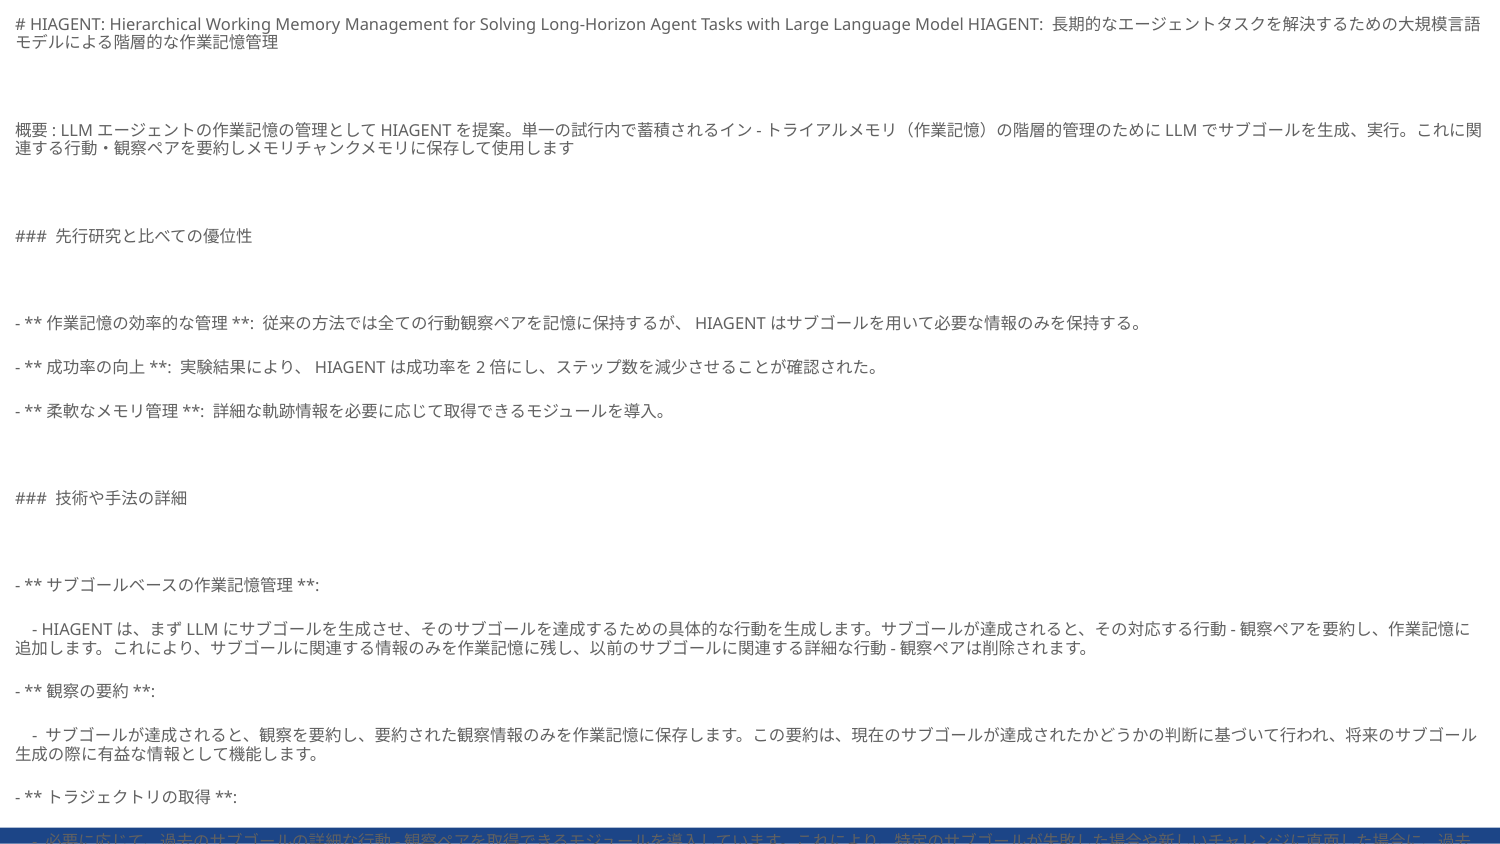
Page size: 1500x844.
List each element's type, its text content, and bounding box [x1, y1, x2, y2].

list # HIAGENT: Hierarchical Working Memory Management for Solving Long-Horizon Agent Tasks with Large Language Model HIAGENT: 長期的なエージェントタスクを解決するための大規模言語モデルによる階層的な作業記憶管理 概要: LLMエージェントの作業記憶の管理としてHIAGENTを提案。単一の試行内で蓄積されるイン-トライアルメモリ（作業記憶）の階層的管理のためにLLMでサブゴールを生成、実行。これに関連する行動・観察ペアを要約しメモリチャンクメモリに保存して使用します ### 先行研究と比べての優位性 - **作業記憶の効率的な管理**: 従来の方法では全ての行動観察ペアを記憶に保持するが、HIAGENTはサブゴールを用いて必要な情報のみを保持する。 - **成功率の向上**: 実験結果により、HIAGENTは成功率を2倍にし、ステップ数を減少させることが確認された。 - **柔軟なメモリ管理**: 詳細な軌跡情報を必要に応じて取得できるモジュールを導入。 ### 技術や手法の詳細 - **サブゴールベースの作業記憶管理**: - HIAGENTは、まずLLMにサブゴールを生成させ、そのサブゴールを達成するための具体的な行動を生成します。サブゴールが達成されると、その対応する行動-観察ペアを要約し、作業記憶に追加します。これにより、サブゴールに関連する情報のみを作業記憶に残し、以前のサブゴールに関連する詳細な行動-観察ペアは削除されます。 - **観察の要約**: - サブゴールが達成されると、観察を要約し、要約された観察情報のみを作業記憶に保存します。この要約は、現在のサブゴールが達成されたかどうかの判断に基づいて行われ、将来のサブゴール生成の際に有益な情報として機能します。 - **トラジェクトリの取得**: - 必要に応じて、過去のサブゴールの詳細な行動-観察ペアを取得できるモジュールを導入しています。これにより、特定のサブゴールが失敗した場合や新しいチャレンジに直面した場合に、過去の成功経験を参考にすることが可能になります。 ### 使用用途 - **ロボティクス**: 複雑なタスクを効率的に管理し、実行するために使用。 - **ソフトウェア開発**: 長期的なプロジェクト管理における効率向上。 - **シミュレーション**: 人間の行動を模倣するシステムにおける応用。 [0, 0, 1500, 829]
